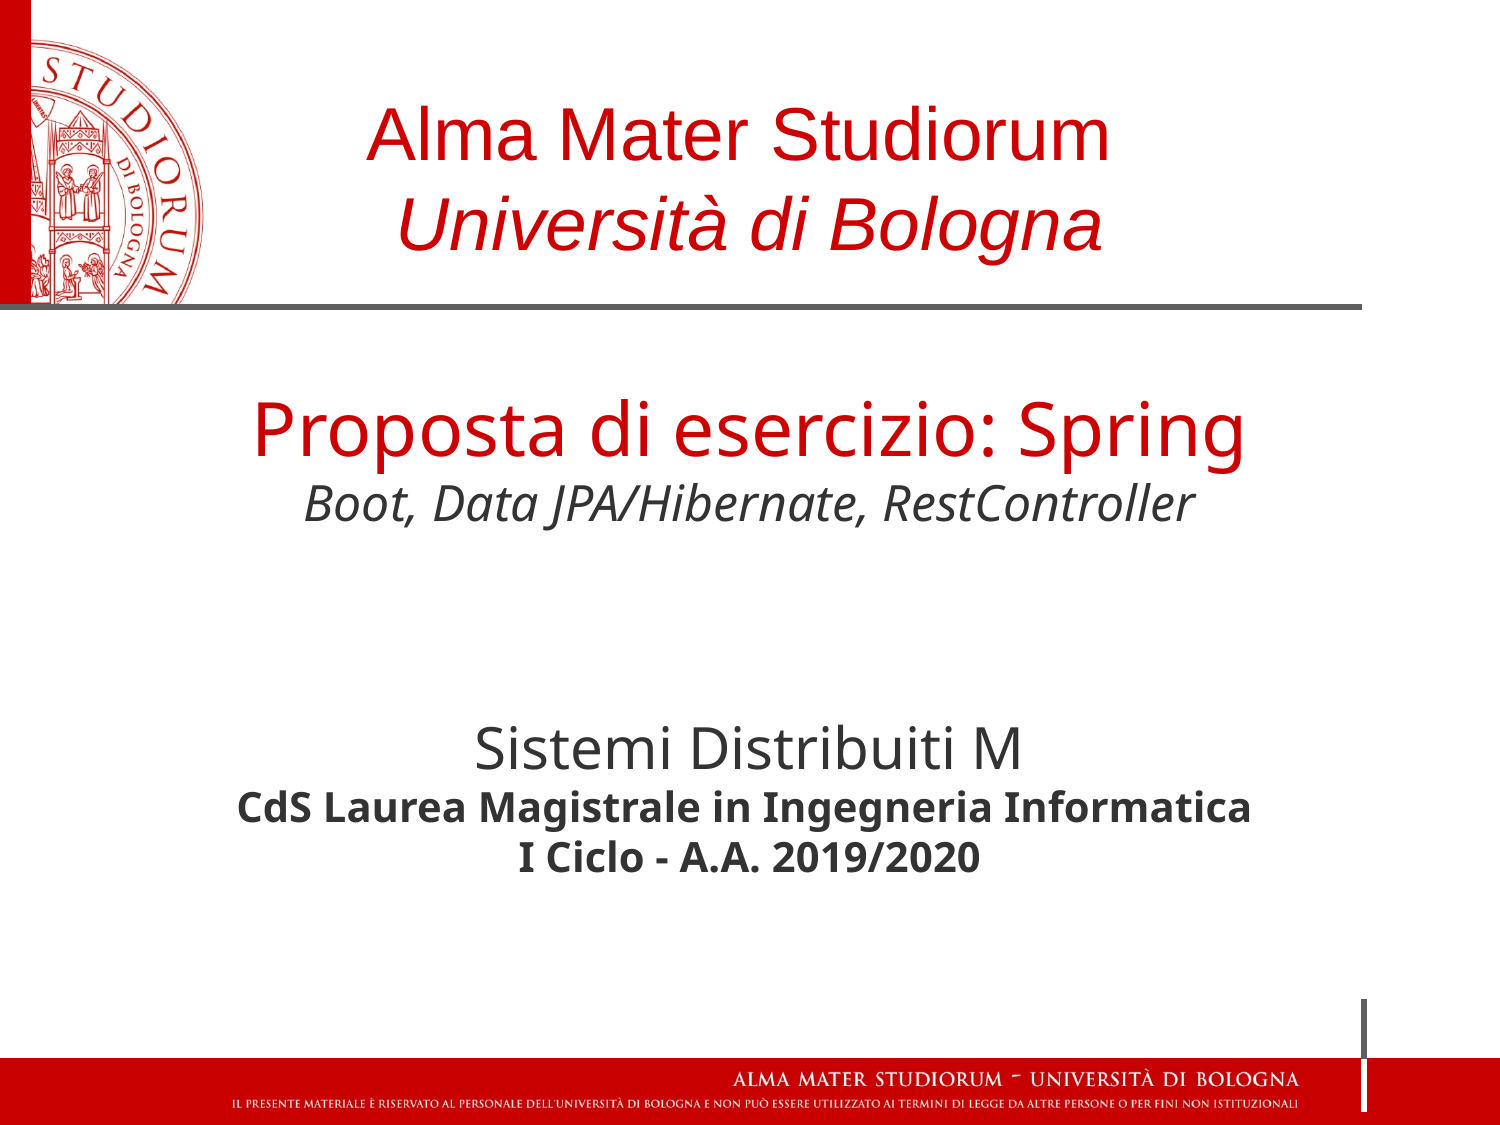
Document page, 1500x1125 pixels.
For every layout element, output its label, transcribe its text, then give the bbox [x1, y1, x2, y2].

text_box Proposta di esercizio: Spring Boot, Data JPA/Hibernate, RestController Sistemi Distribuiti M CdS Laurea Magistrale in Ingegneria Informatica I Ciclo - A.A. 2019/2020 [41, 373, 1459, 833]
text_box Alma Mater Studiorum Università di Bologna [334, 78, 1166, 265]
picture [31, 34, 212, 304]
picture [0, 1058, 1500, 1125]
